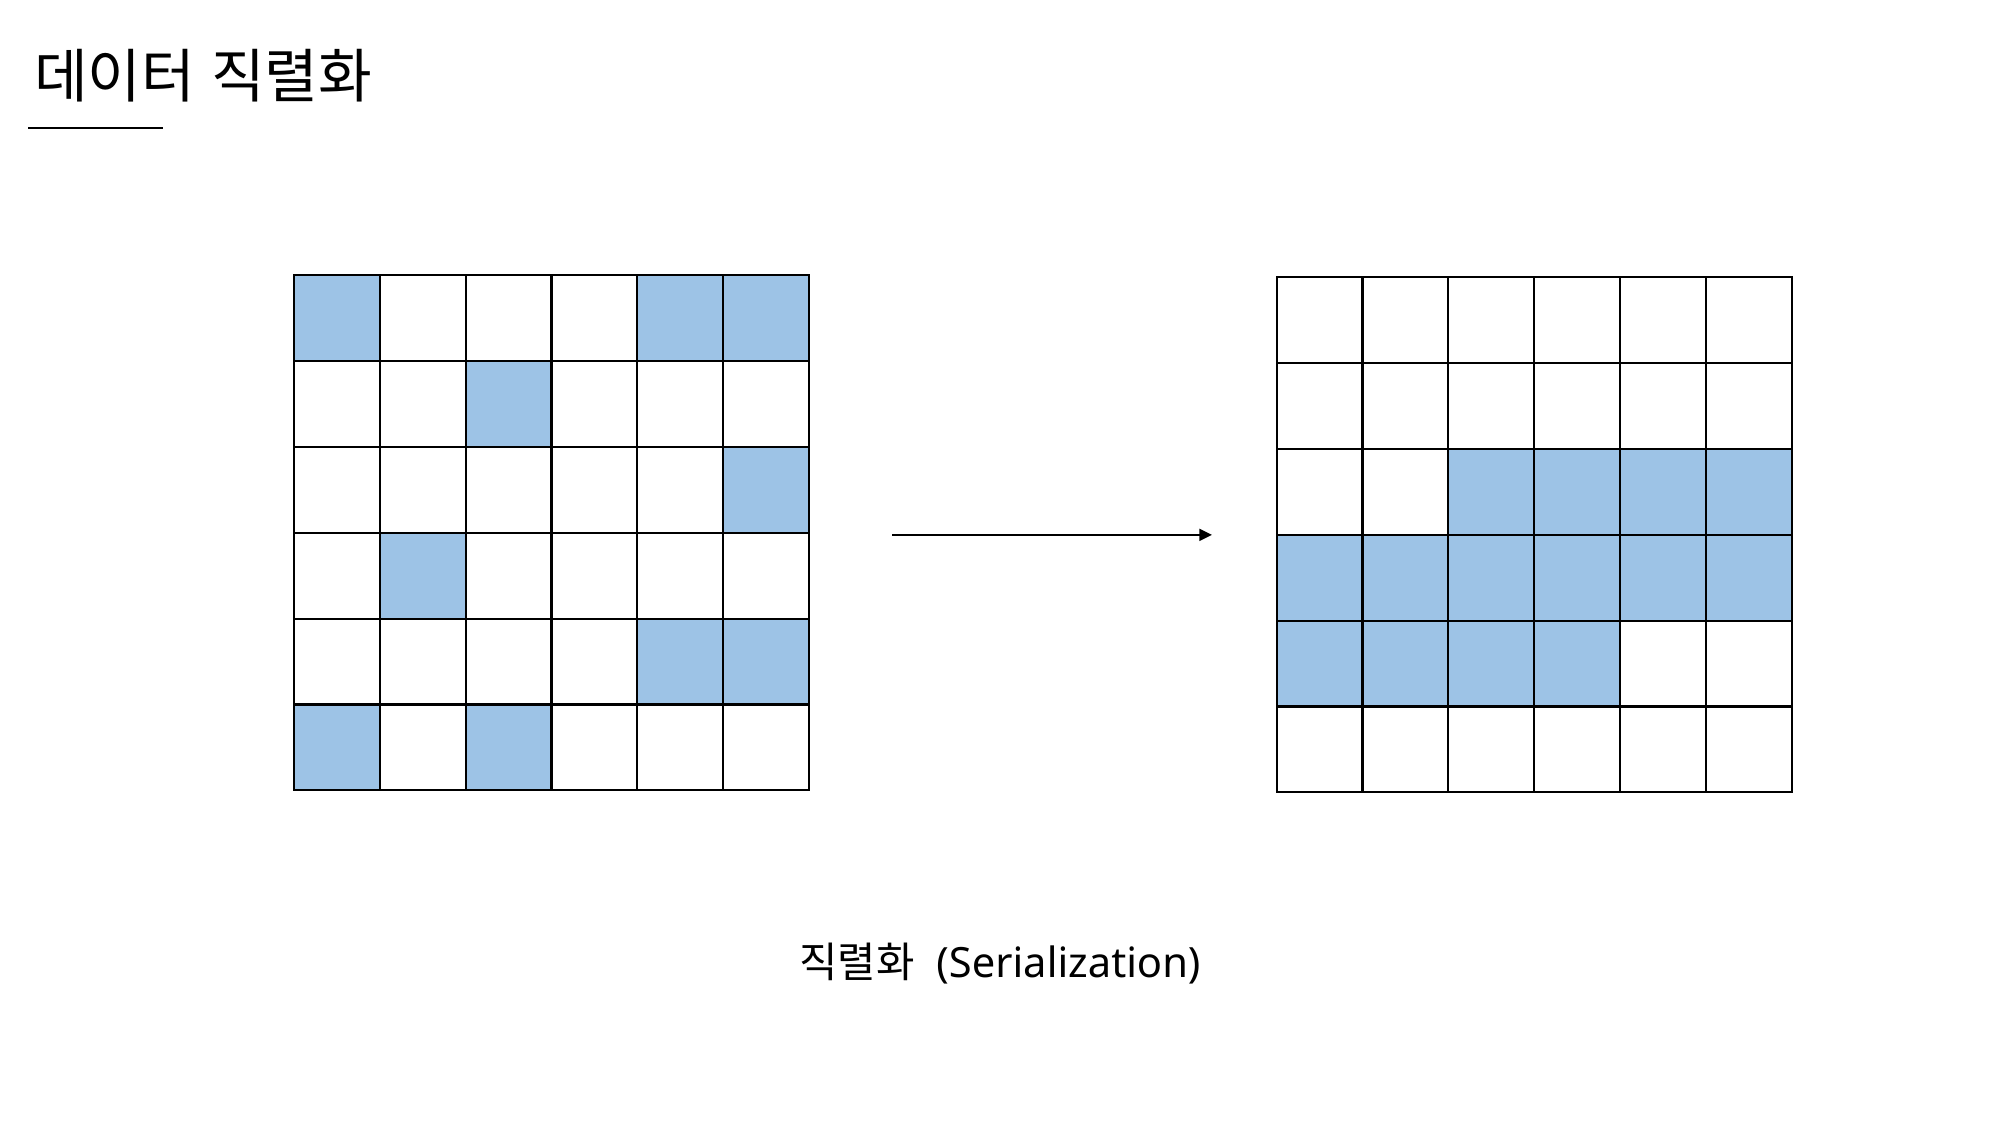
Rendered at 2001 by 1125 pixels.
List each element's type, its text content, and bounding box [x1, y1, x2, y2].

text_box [1276, 277, 1792, 793]
text_box 직렬화 (Serialization) [784, 928, 1216, 994]
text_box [294, 275, 810, 791]
text_box 데이터 직렬화 [19, 31, 387, 117]
